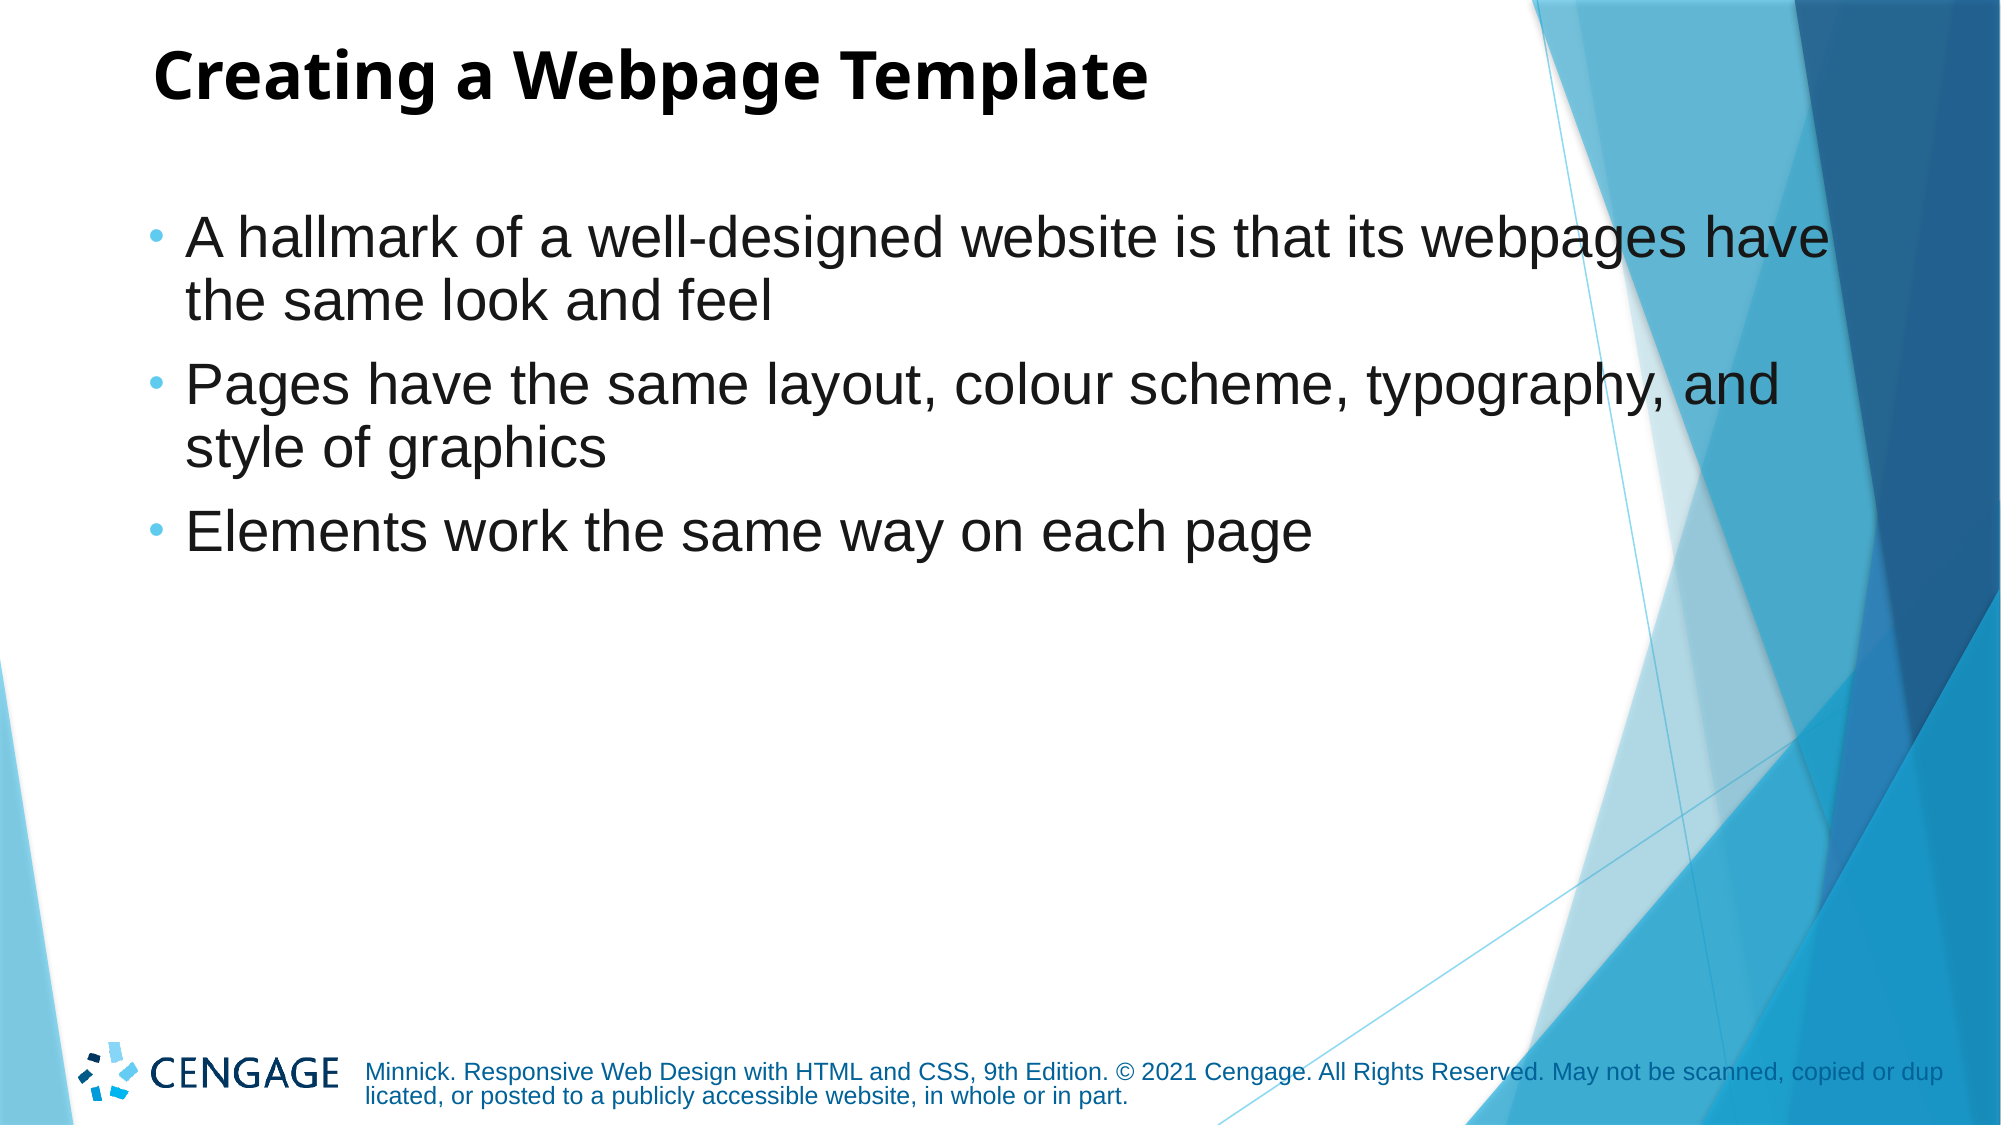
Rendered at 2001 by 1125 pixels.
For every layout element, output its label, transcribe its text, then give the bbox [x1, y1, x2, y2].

footer Minnick. Responsive Web Design with HTML and CSS, 9th Edition. © 2021 Cengage. All Rights Reserved. May not be scanned, copied or duplicated, or posted to a publicly accessible website, in whole or in part. [350, 1040, 1967, 1100]
title Creating a Webpage Template [137, 24, 1863, 175]
list A hallmark of a well-designed website is that its webpages have the same look and feel Pages have the same layout, colour scheme, typography, and style of graphics Elements work the same way on each page [133, 200, 1863, 1024]
picture [78, 1042, 338, 1101]
